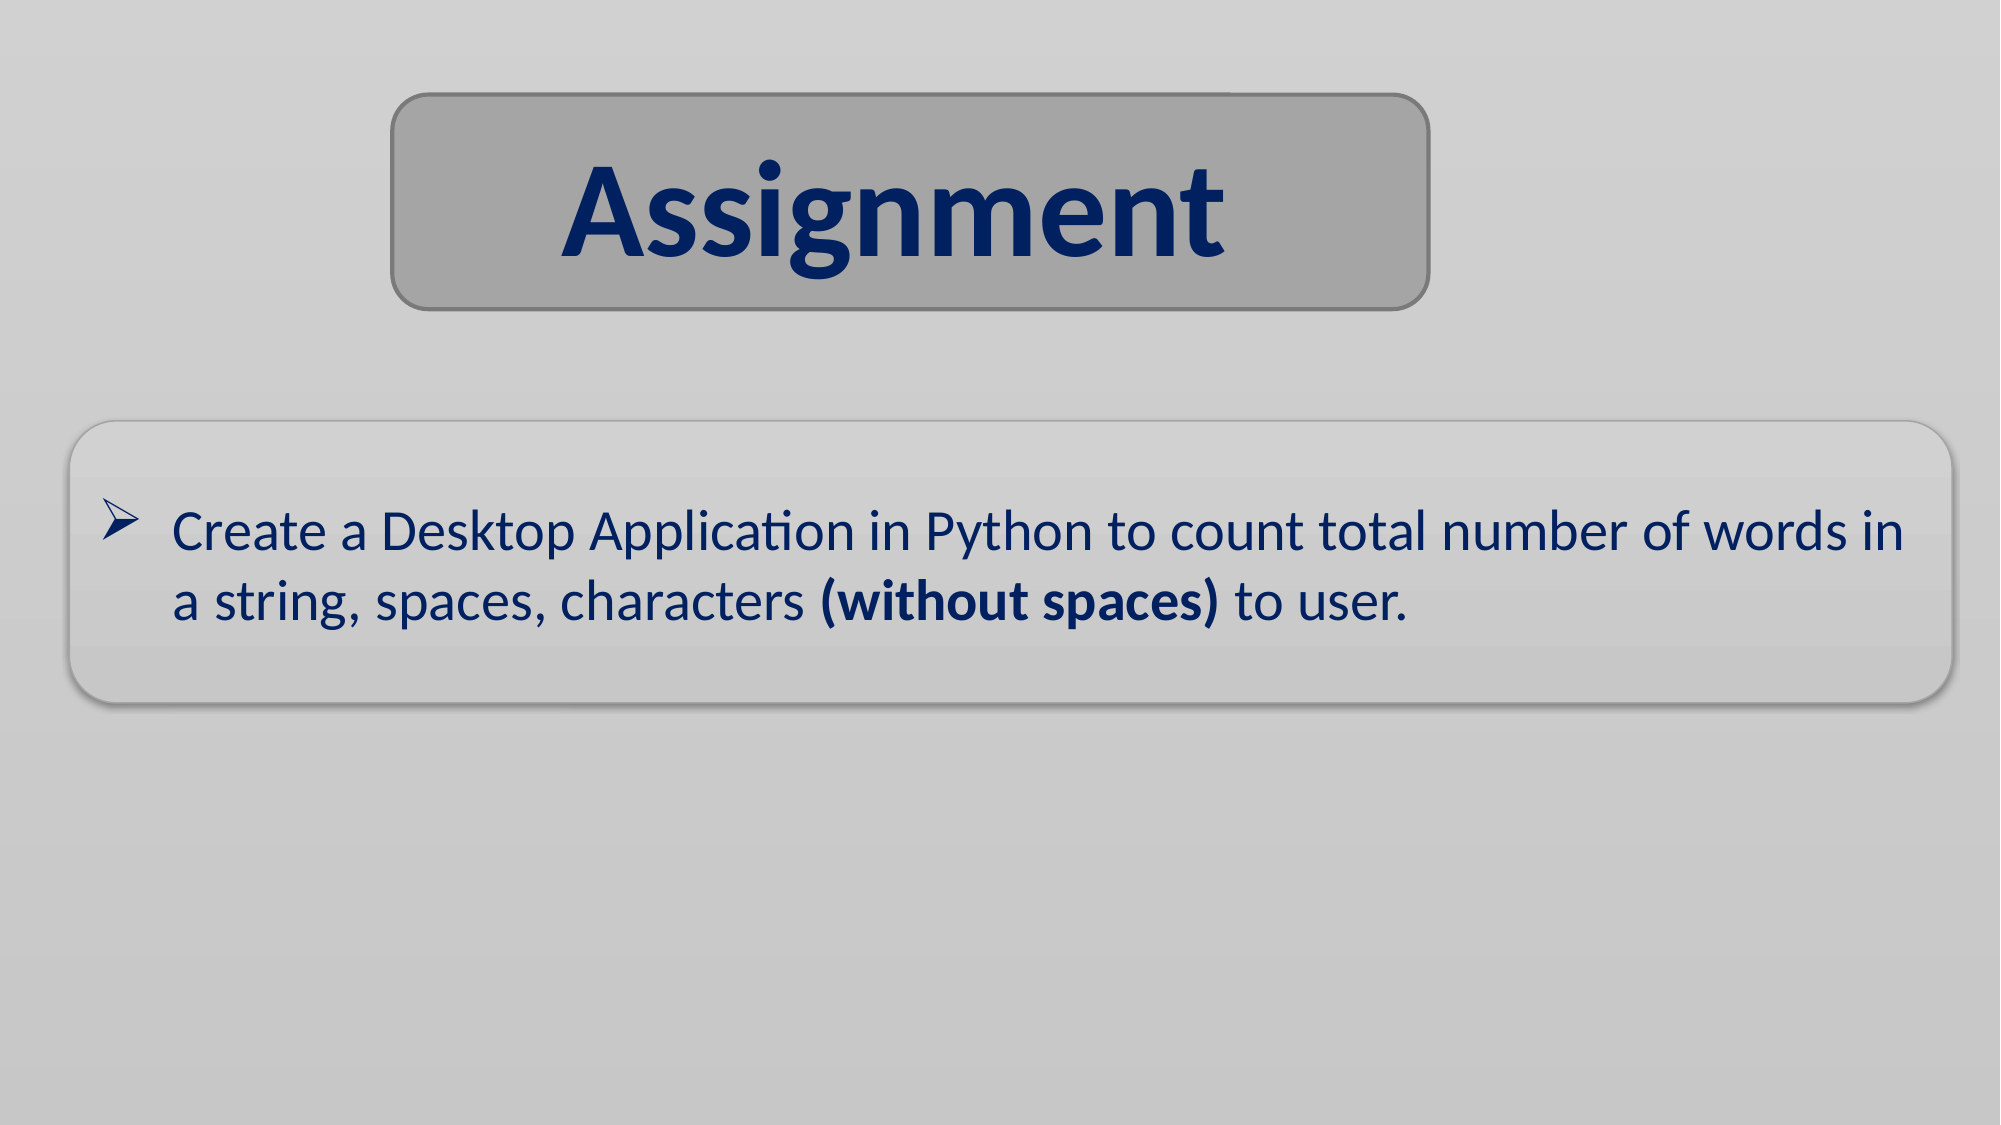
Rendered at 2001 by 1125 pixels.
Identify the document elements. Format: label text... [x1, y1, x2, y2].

text_box Assignment [390, 92, 1431, 312]
text_box Create a Desktop Application in Python to count total number of words in a string, spaces, characters (without spaces) to user. [68, 420, 1953, 704]
